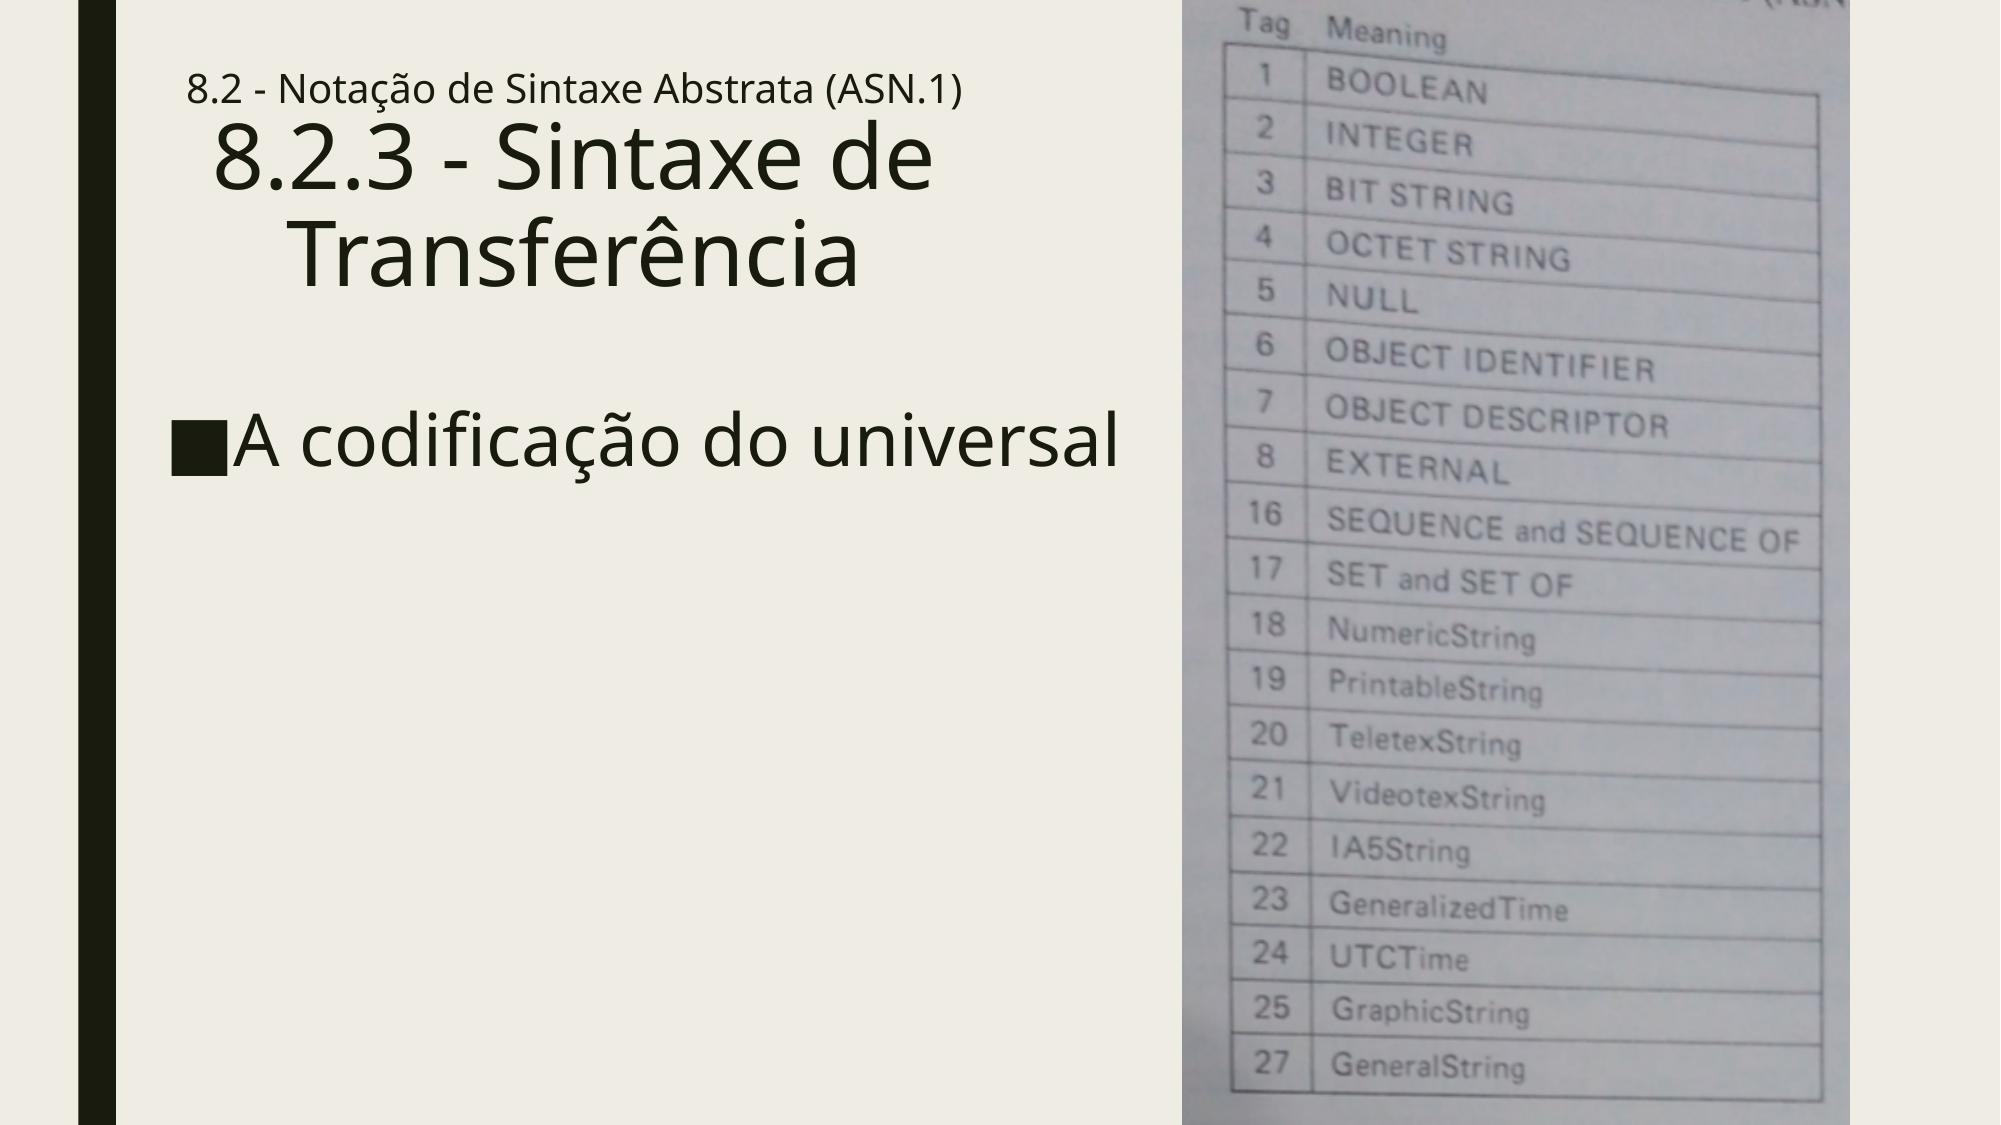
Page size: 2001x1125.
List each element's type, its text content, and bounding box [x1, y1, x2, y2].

list A codificação do universal [150, 393, 1153, 683]
picture [1182, 0, 1850, 1125]
title 8.2 - Notação de Sintaxe Abstrata (ASN.1) 8.2.3 - Sintaxe de Transferência [168, 61, 981, 356]
